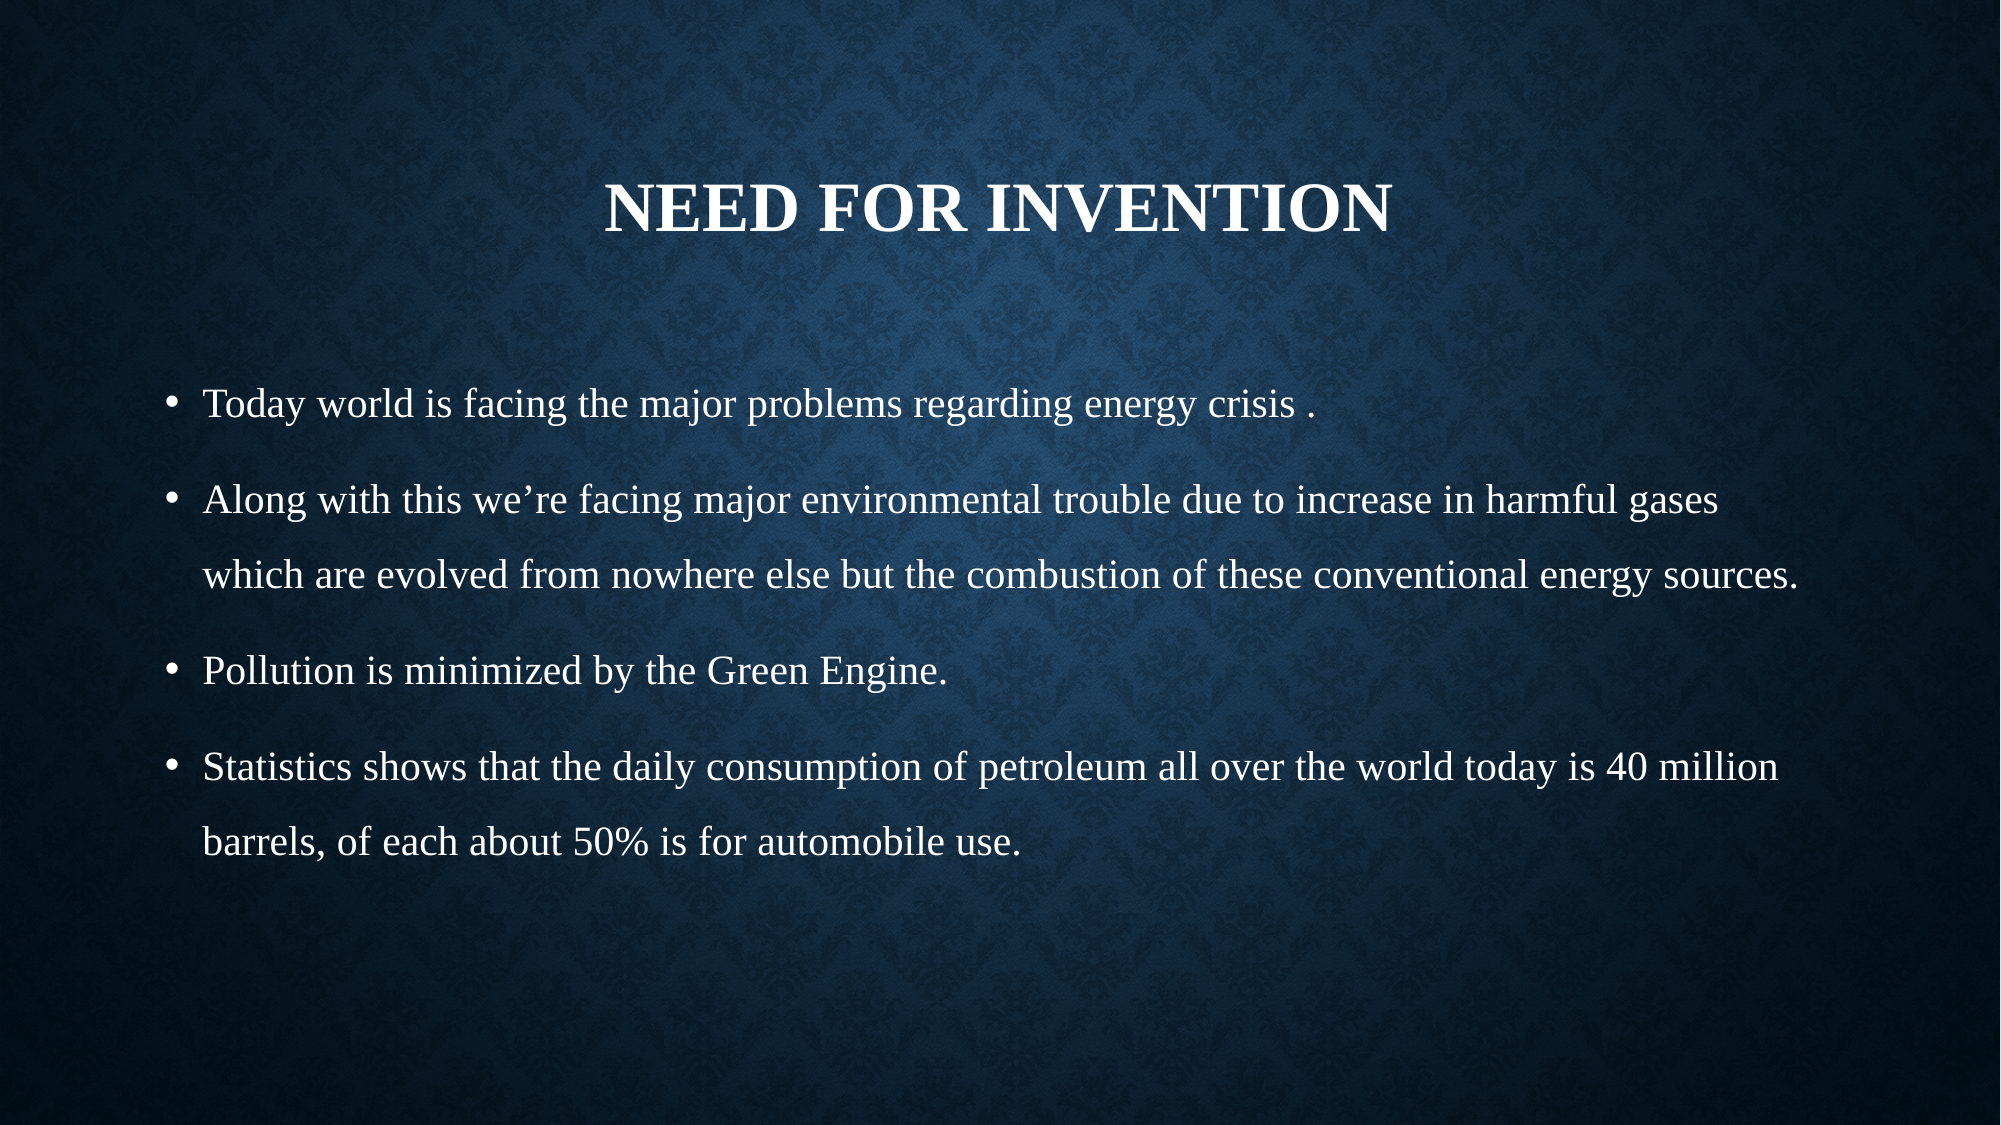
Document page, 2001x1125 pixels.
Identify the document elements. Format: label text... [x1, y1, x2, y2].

title Need for Invention [149, 99, 1849, 318]
list Today world is facing the major problems regarding energy crisis . Along with this we’re facing major environmental trouble due to increase in harmful gases which are evolved from nowhere else but the combustion of these conventional energy sources. Pollution is minimized by the Green Engine. Statistics shows that the daily consumption of petroleum all over the world today is 40 million barrels, of each about 50% is for automobile use. [149, 343, 1849, 950]
